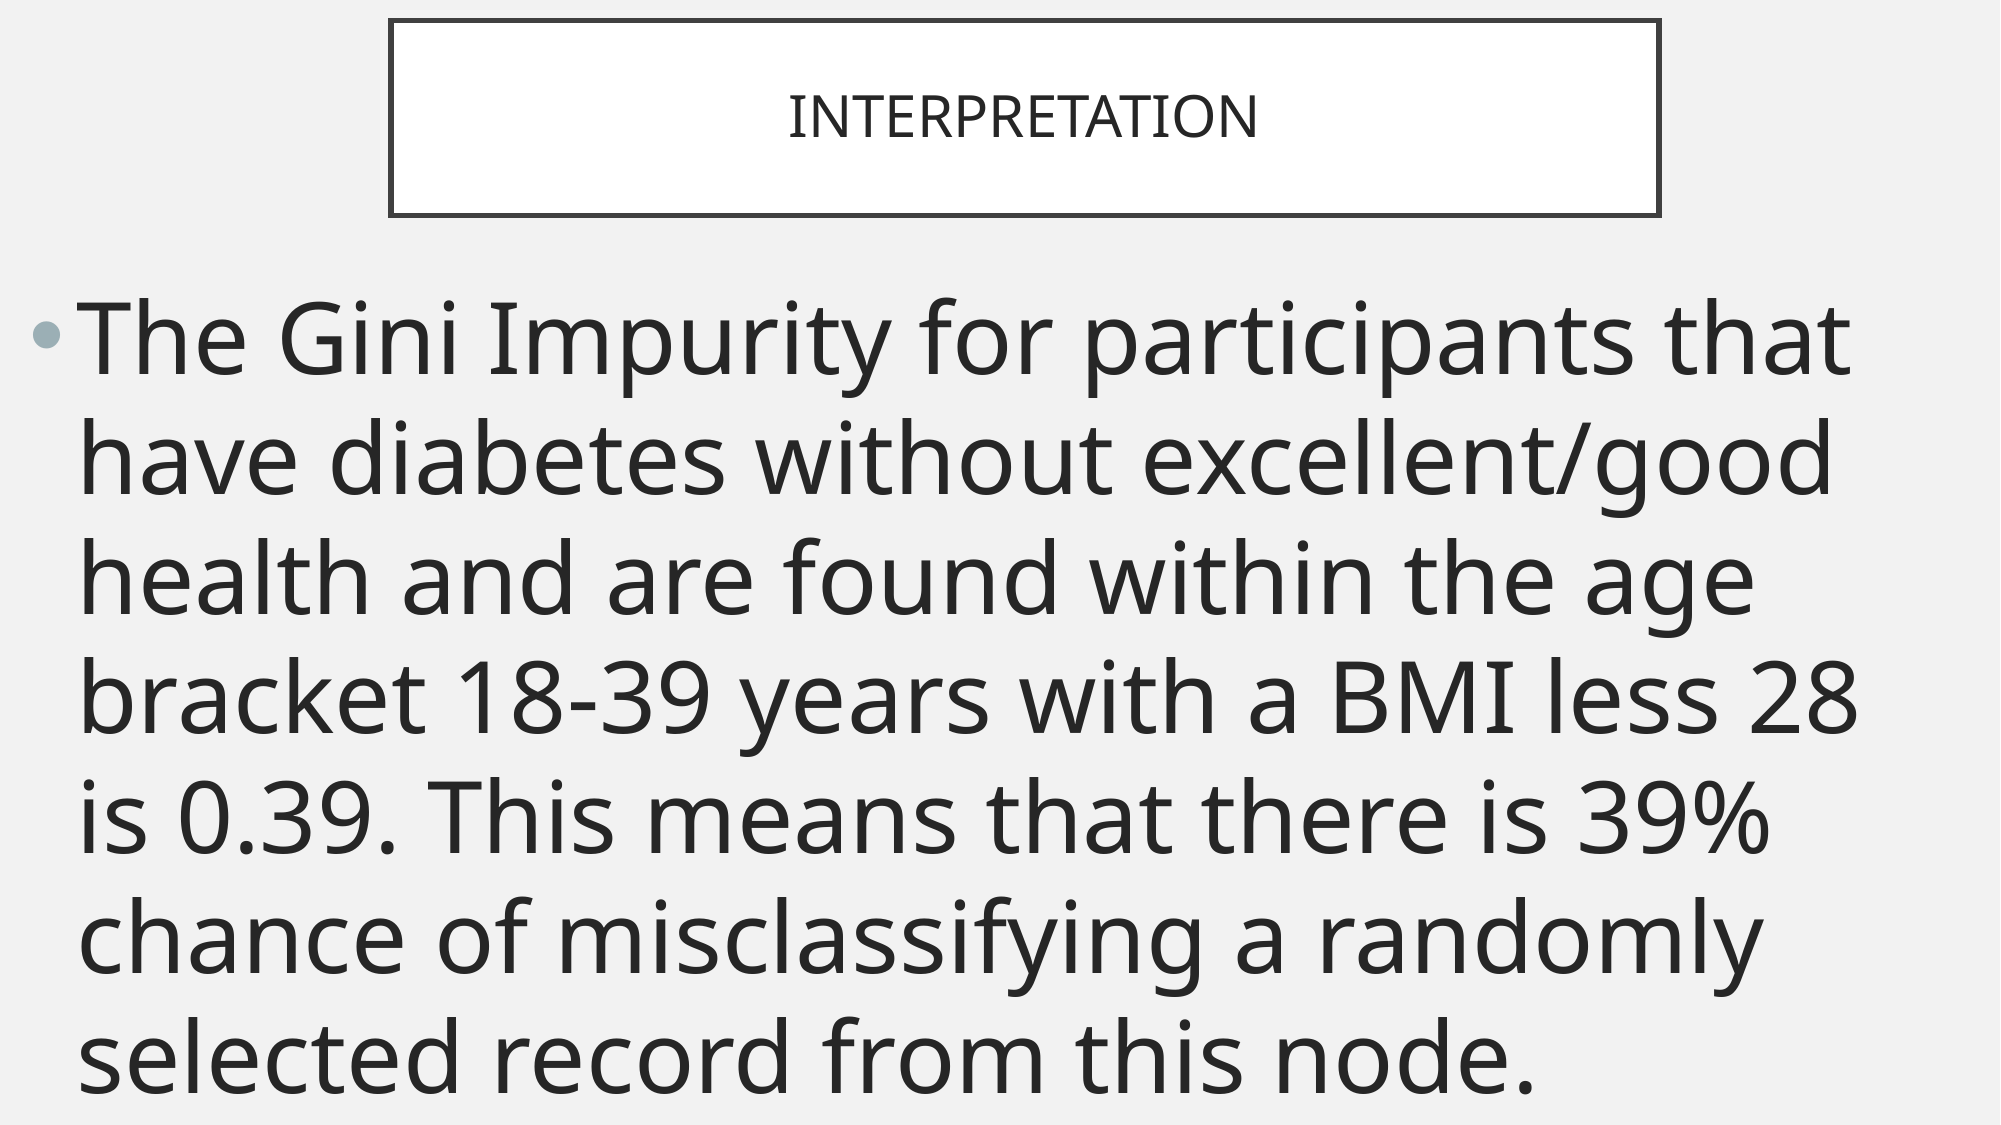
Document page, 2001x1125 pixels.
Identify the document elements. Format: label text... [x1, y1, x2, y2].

list The Gini Impurity for participants that have diabetes without excellent/good health and are found within the age bracket 18-39 years with a BMI less 28 is 0.39. This means that there is 39% chance of misclassifying a randomly selected record from this node. [0, 266, 1891, 1065]
title INTERPRETATION [388, 18, 1662, 218]
